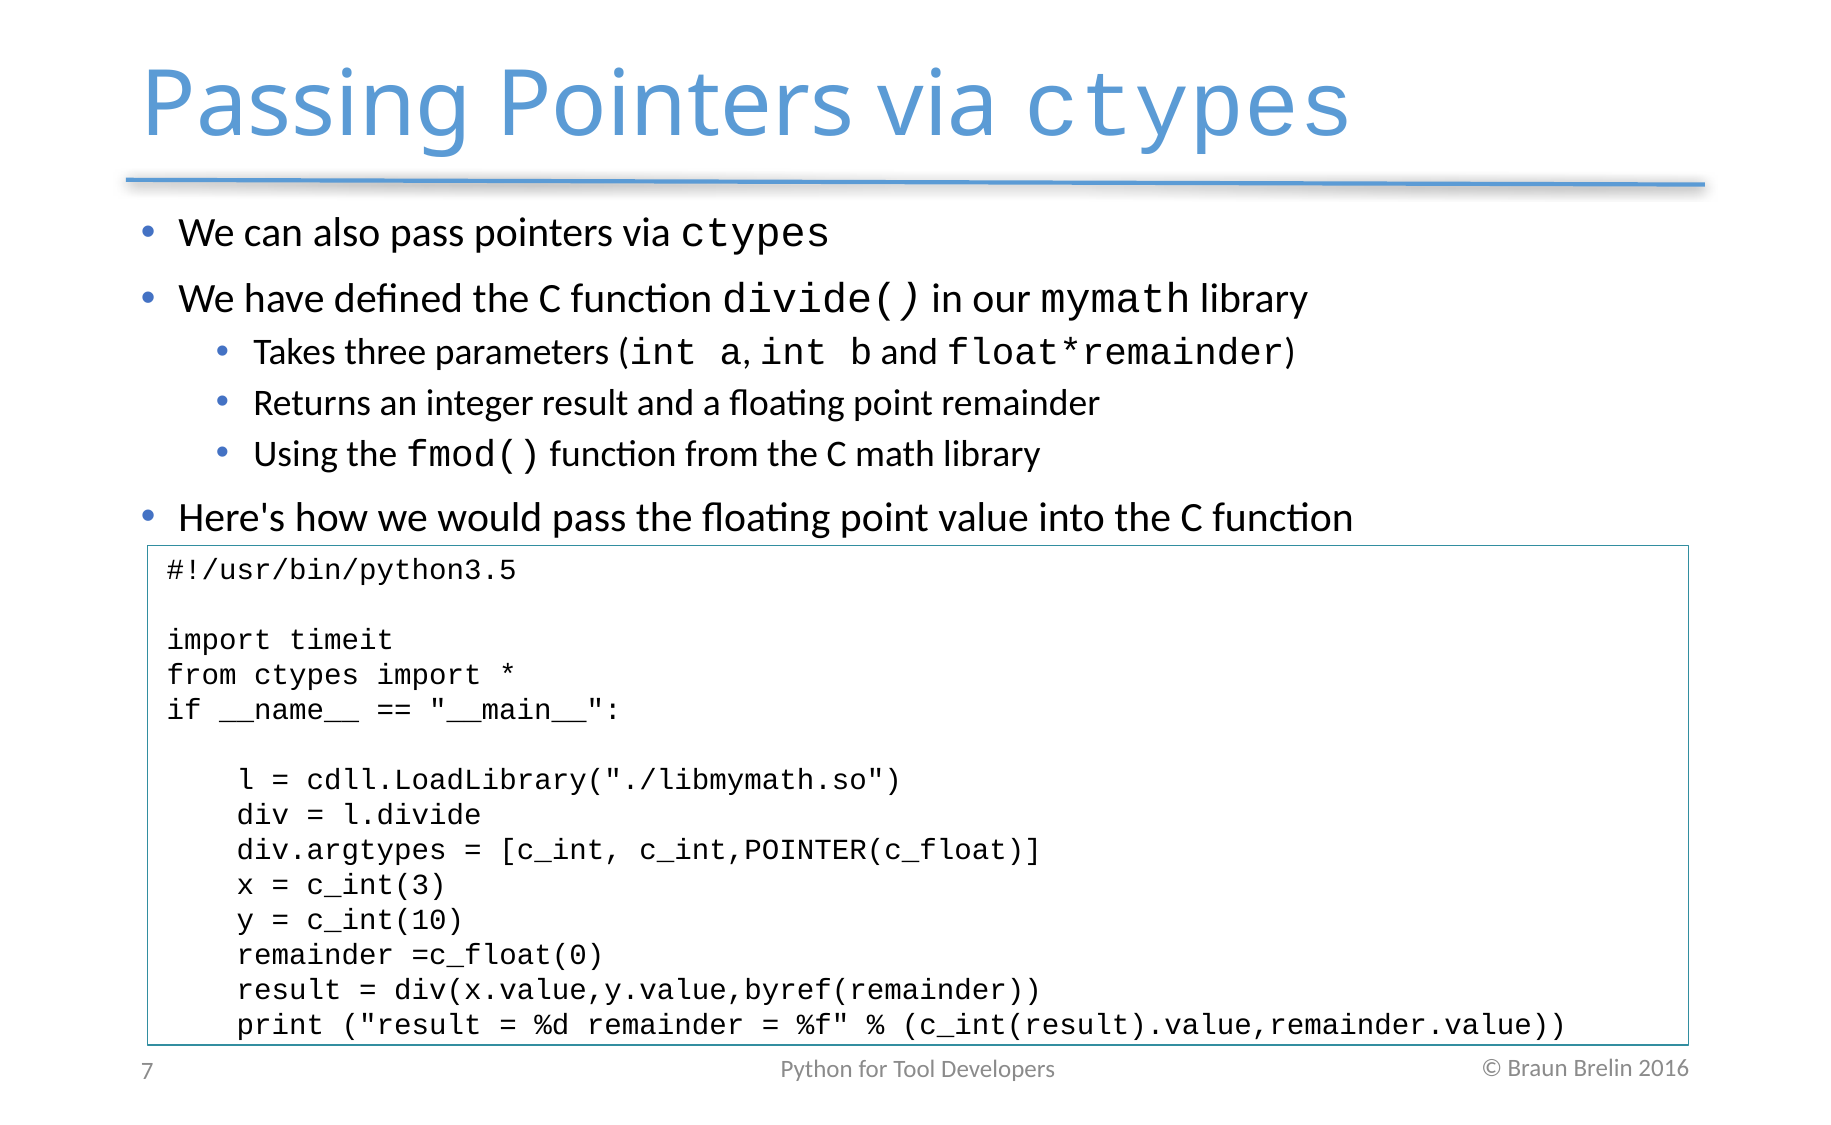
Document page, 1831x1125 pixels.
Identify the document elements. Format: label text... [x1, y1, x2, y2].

footer Python for Tool Developers [594, 1046, 1242, 1100]
text_box #!/usr/bin/python3.5 import timeit from ctypes import * if __name__ == "__main__": l = cdll.LoadLibrary("./libmymath.so") div = l.divide div.argtypes = [c_int, c_int,POINTER(c_float)] x = c_int(3) y = c_int(10) remainder =c_float(0) result = div(x.value,y.value,byref(remainder)) print ("result = %d remainder = %f" % (c_int(result).value,remainder.value)) [146, 545, 1690, 1046]
slide_number 7 [125, 1039, 263, 1100]
list We can also pass pointers via ctypes We have defined the C function divide() in our mymath library Takes three parameters (int a, int b and float*remainder) Returns an integer result and a floating point remainder Using the fmod() function from the C math library Here's how we would pass the floating point value into the C function [125, 203, 1705, 1015]
title Passing Pointers via ctypes [125, 31, 1705, 180]
